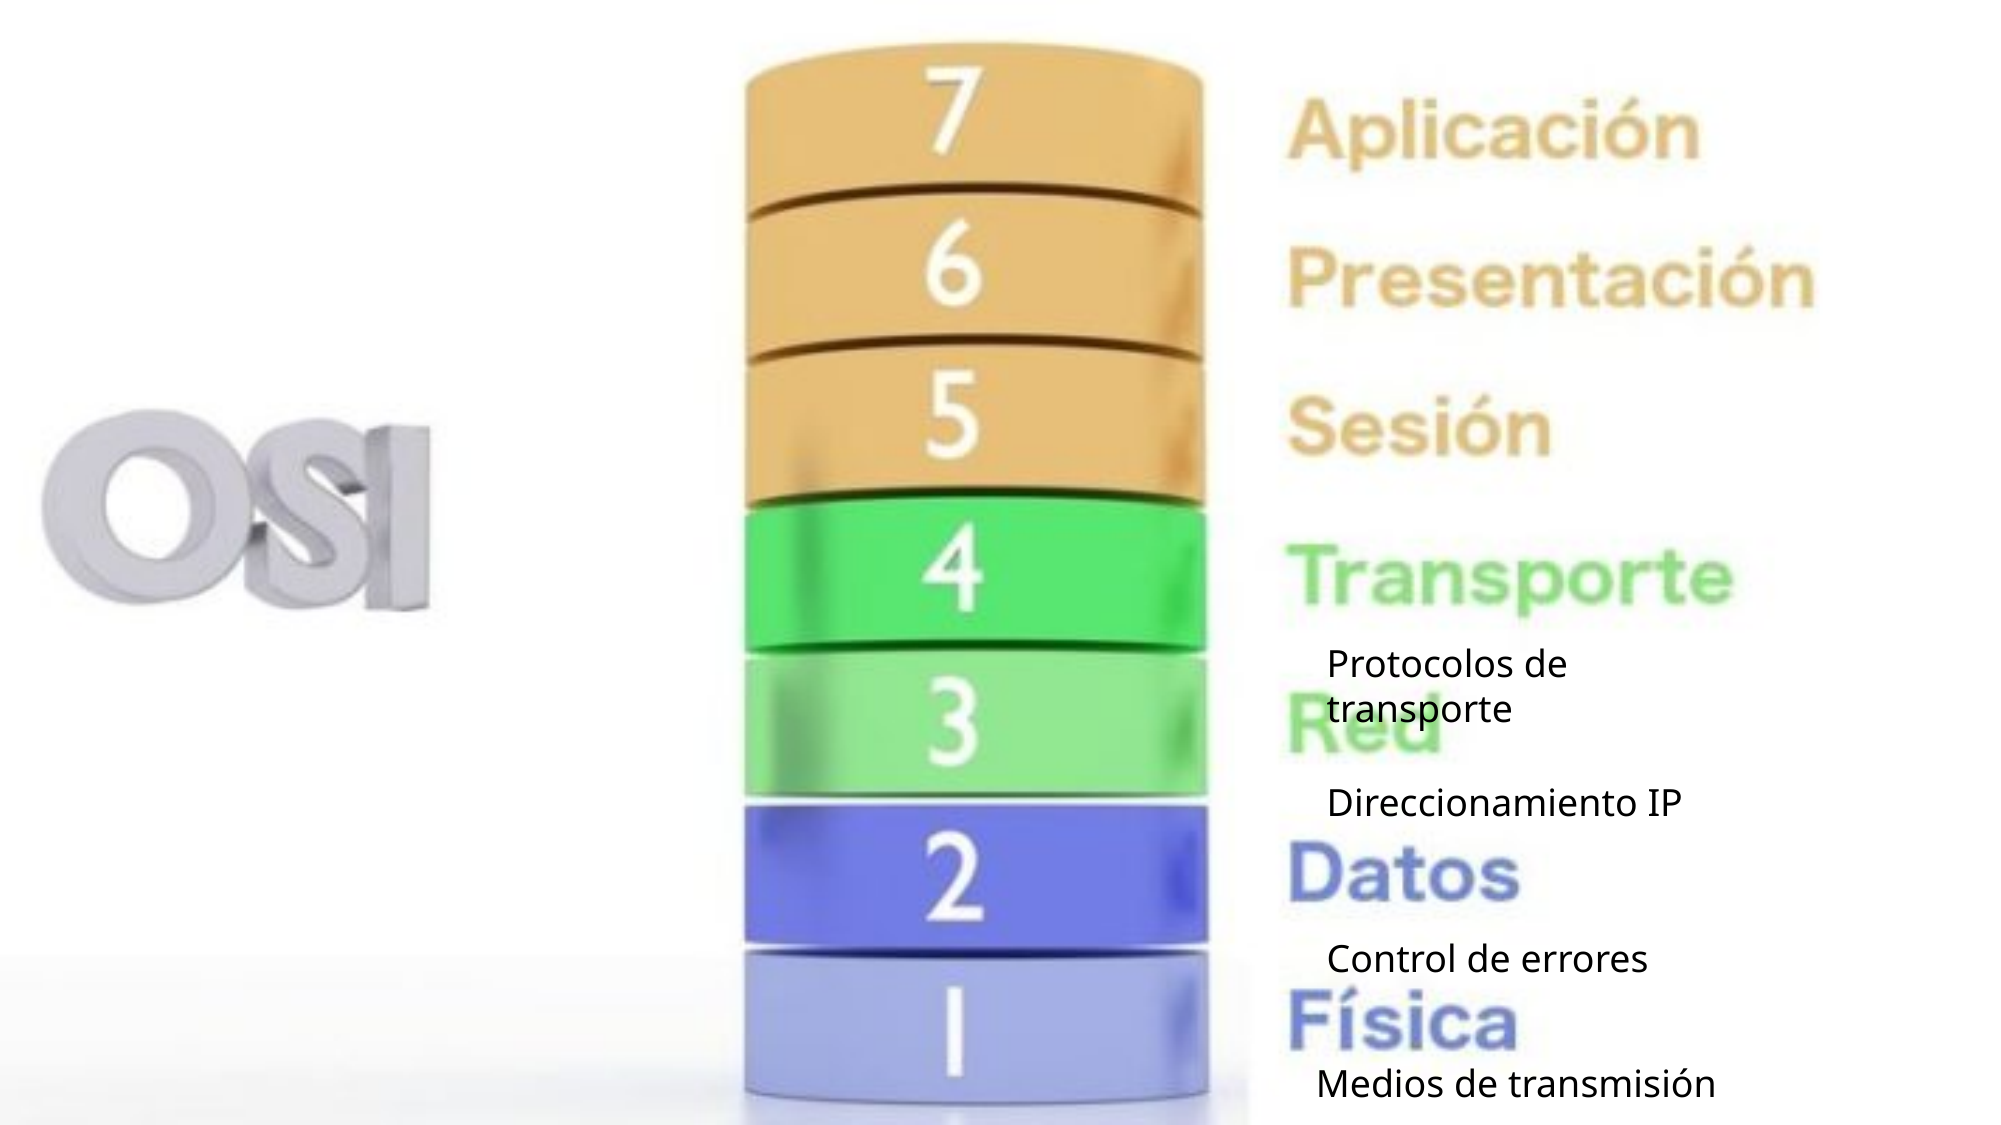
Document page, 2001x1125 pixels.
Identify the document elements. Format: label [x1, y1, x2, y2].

list [0, 0, 2000, 1125]
